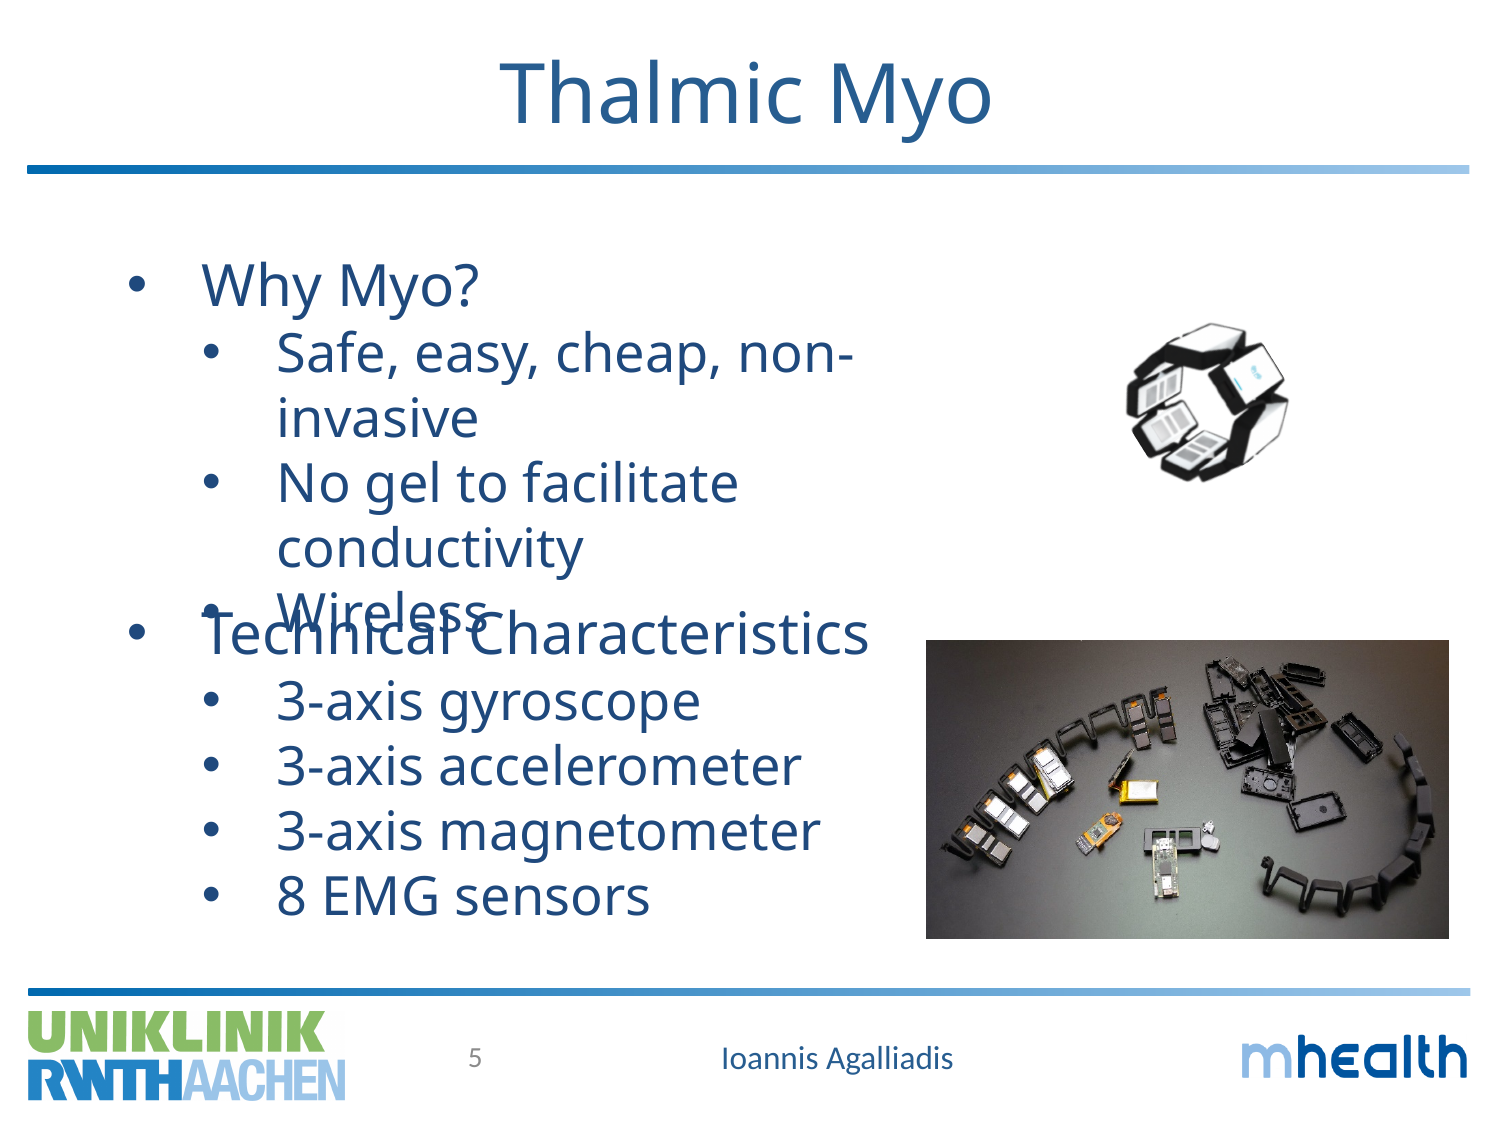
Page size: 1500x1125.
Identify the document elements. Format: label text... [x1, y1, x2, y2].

picture [1242, 1034, 1467, 1078]
text_box Technical Characteristics 3-axis gyroscope 3-axis accelerometer 3-axis magnetometer 8 EMG sensors [112, 588, 1037, 999]
picture [28, 1011, 345, 1101]
title Thalmic Myo [72, 19, 1423, 161]
slide_number 5 [147, 1026, 498, 1087]
text_box Why Myo? Safe, easy, cheap, non-invasive No gel to facilitate conductivity Wireless [112, 241, 989, 588]
picture [1102, 301, 1311, 505]
picture [925, 639, 1449, 939]
footer Ioannis Agalliadis [512, 1026, 1164, 1087]
